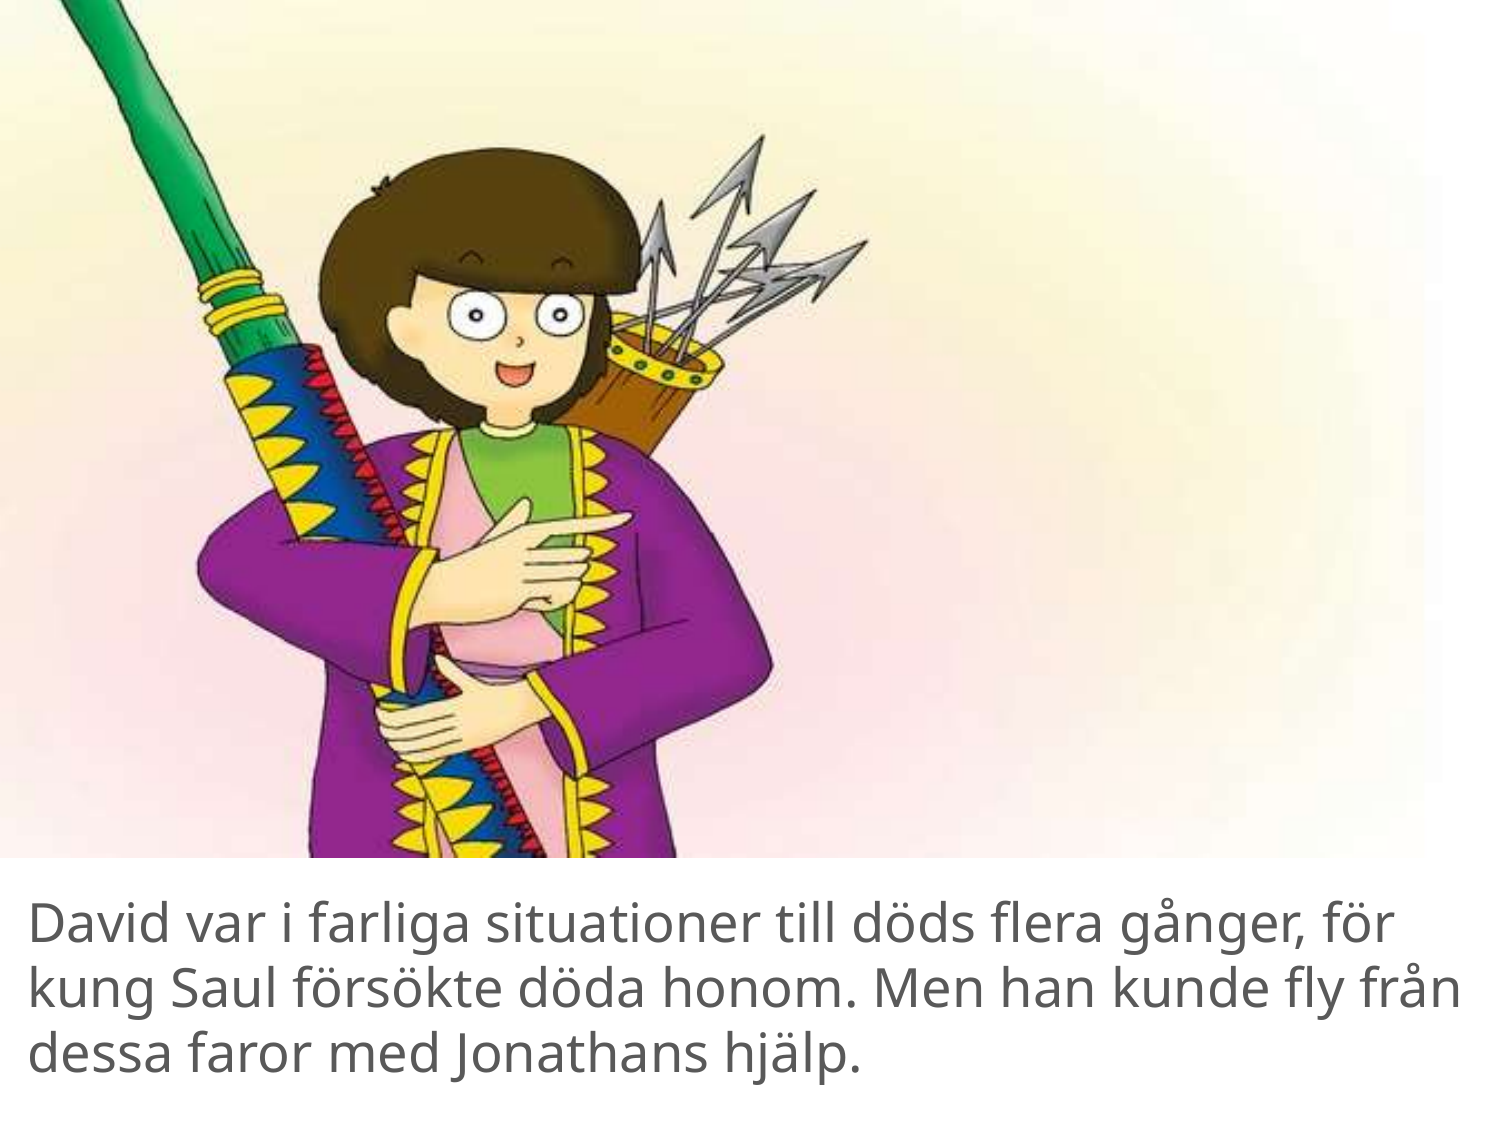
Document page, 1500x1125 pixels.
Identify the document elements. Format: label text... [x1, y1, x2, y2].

picture [0, 0, 1448, 858]
text_box David var i farliga situationer till döds flera gånger, för kung Saul försökte döda honom. Men han kunde fly från dessa faror med Jonathans hjälp. [12, 881, 1498, 1091]
